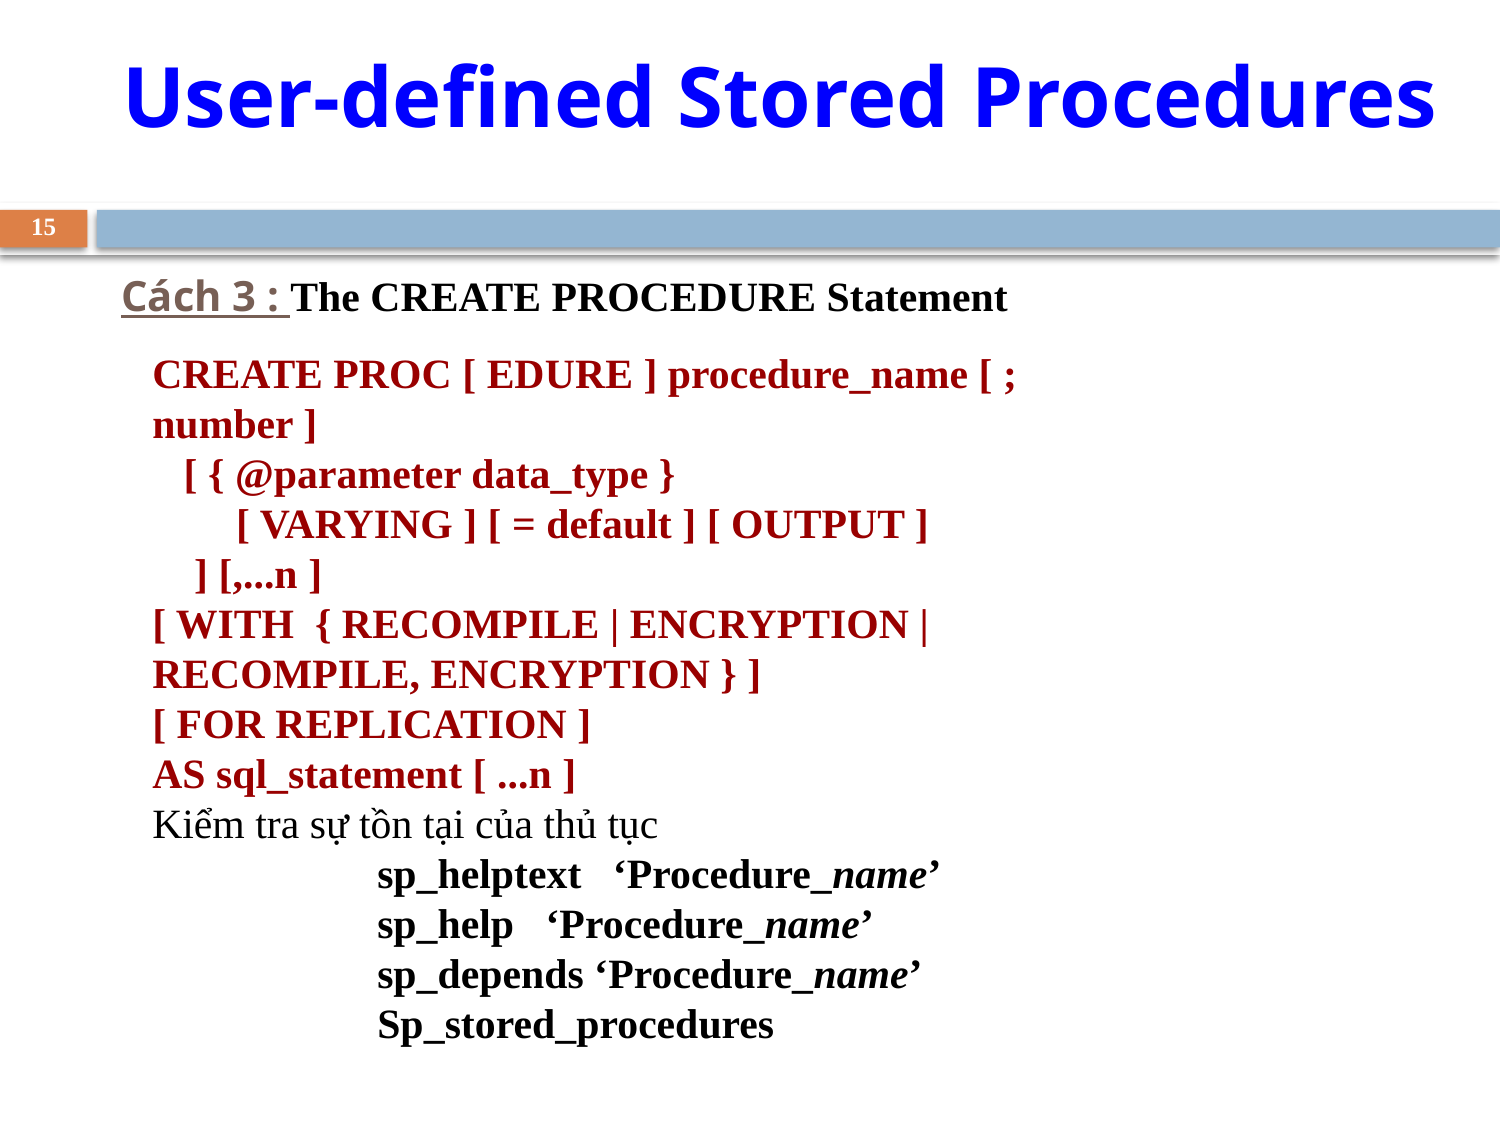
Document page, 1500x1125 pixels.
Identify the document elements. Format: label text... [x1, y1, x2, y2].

title User-defined Stored Procedures [107, 0, 1472, 188]
text_box Cách 3 : The CREATE PROCEDURE Statement [106, 262, 1023, 328]
text_box CREATE PROC [ EDURE ] procedure_name [ ; number ] [ { @parameter data_type } [ VARYING ] [ = default ] [ OUTPUT ] ] [,...n ] [ WITH { RECOMPILE | ENCRYPTION | RECOMPILE, ENCRYPTION } ] [ FOR REPLICATION ] AS sql_statement [ ...n ] Kiểm tra sự tồn tại của thủ tục sp_helptext ‘Procedure_name’ sp_help ‘Procedure_name’ sp_depends ‘Procedure_name’ Sp_stored_procedures [137, 289, 1172, 1125]
slide_number 15 [0, 208, 88, 249]
